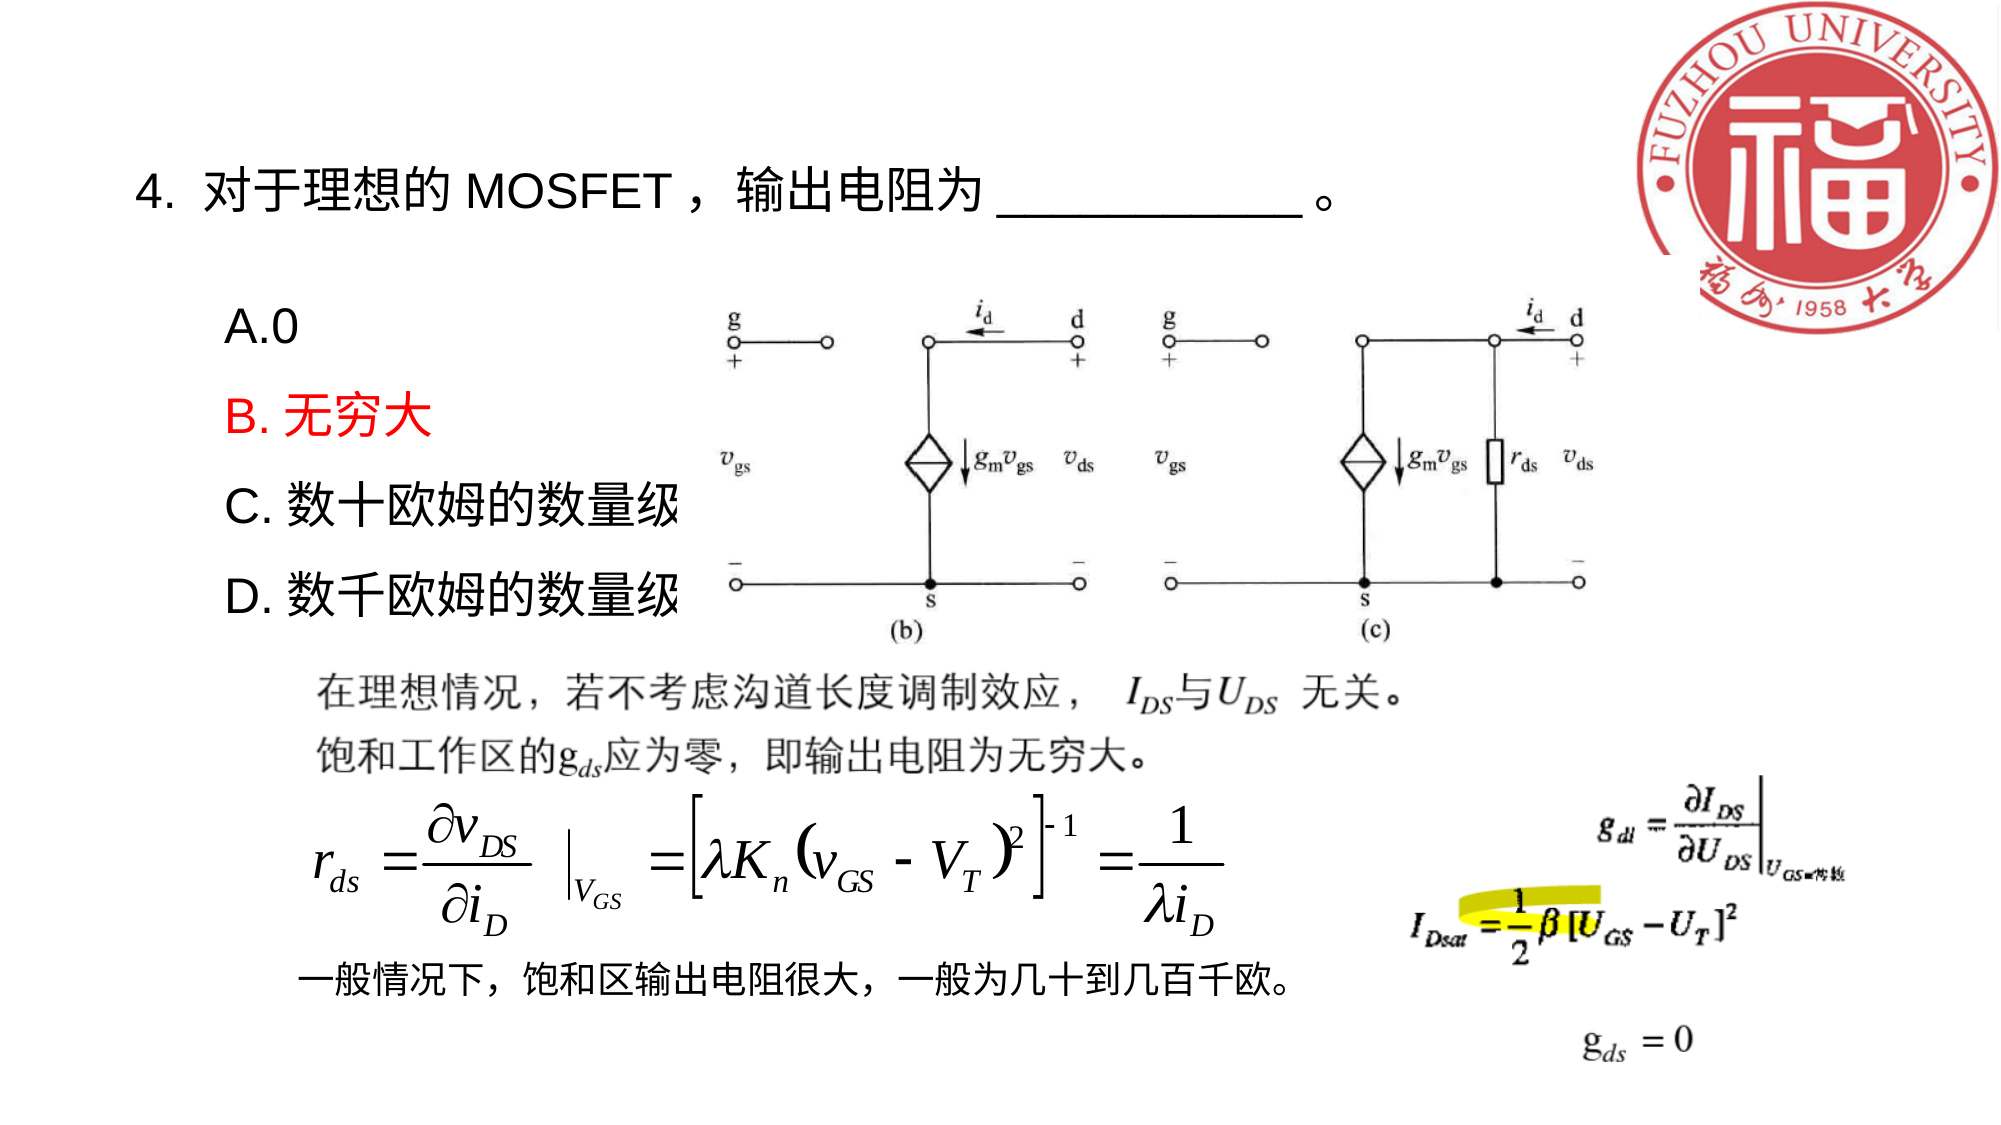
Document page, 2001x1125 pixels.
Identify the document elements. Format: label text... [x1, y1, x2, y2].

text_box 4. 对于理想的MOSFET，输出电阻为___________。 [120, 151, 1535, 227]
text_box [303, 789, 1237, 949]
text_box A.0 B.无穷大 C.数十欧姆的数量级 D.数千欧姆的数量级 [209, 255, 676, 631]
text_box 一般情况下，饱和区输出电阻很大，一般为几十到几百千欧。 [282, 948, 1351, 1009]
picture [303, 255, 1955, 1077]
